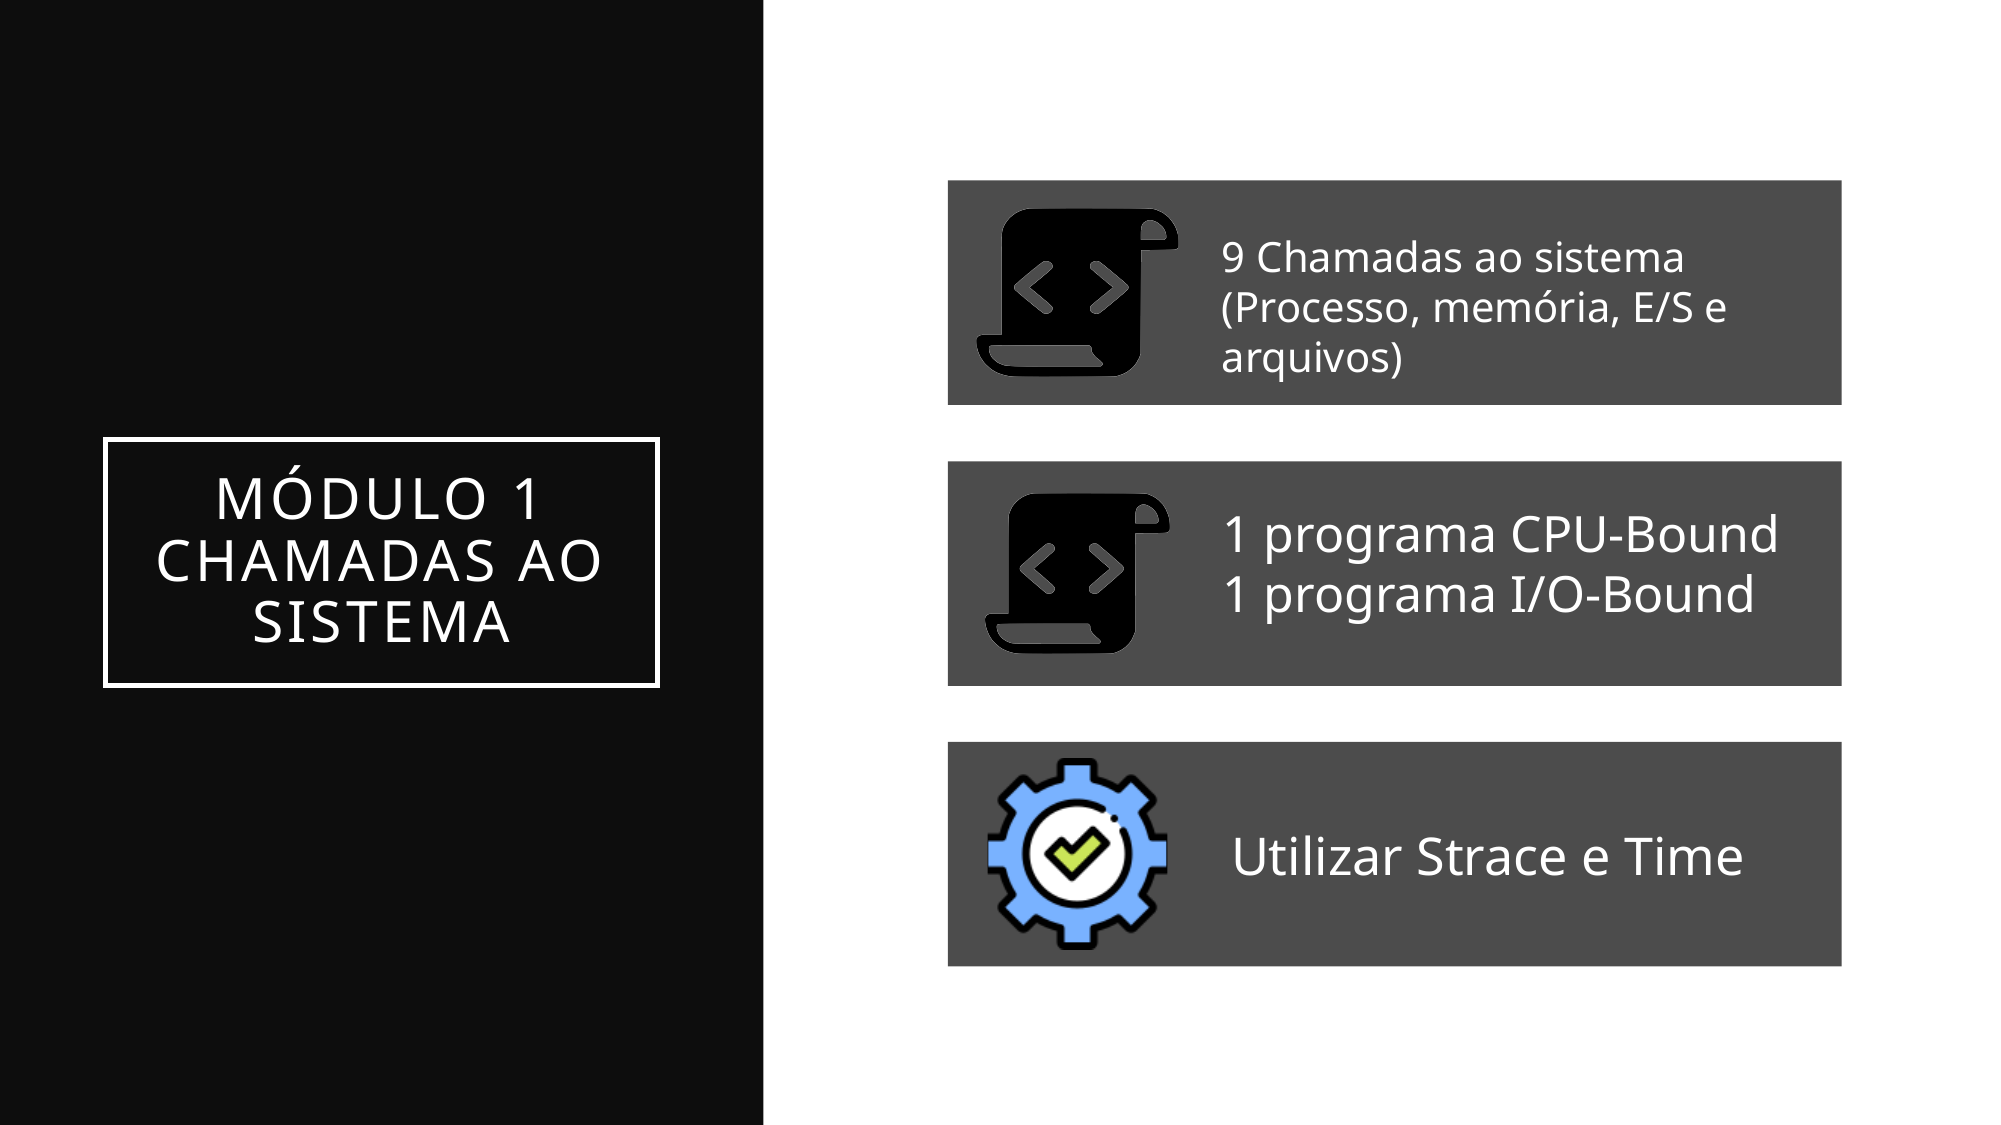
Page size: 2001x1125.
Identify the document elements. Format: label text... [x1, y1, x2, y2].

title MÓDULO 1 CHAMADAS AO SISTEMA [103, 437, 660, 688]
text_box [764, 0, 2000, 1125]
text_box [0, 0, 764, 1125]
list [947, 180, 1842, 967]
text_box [1198, 463, 1851, 661]
